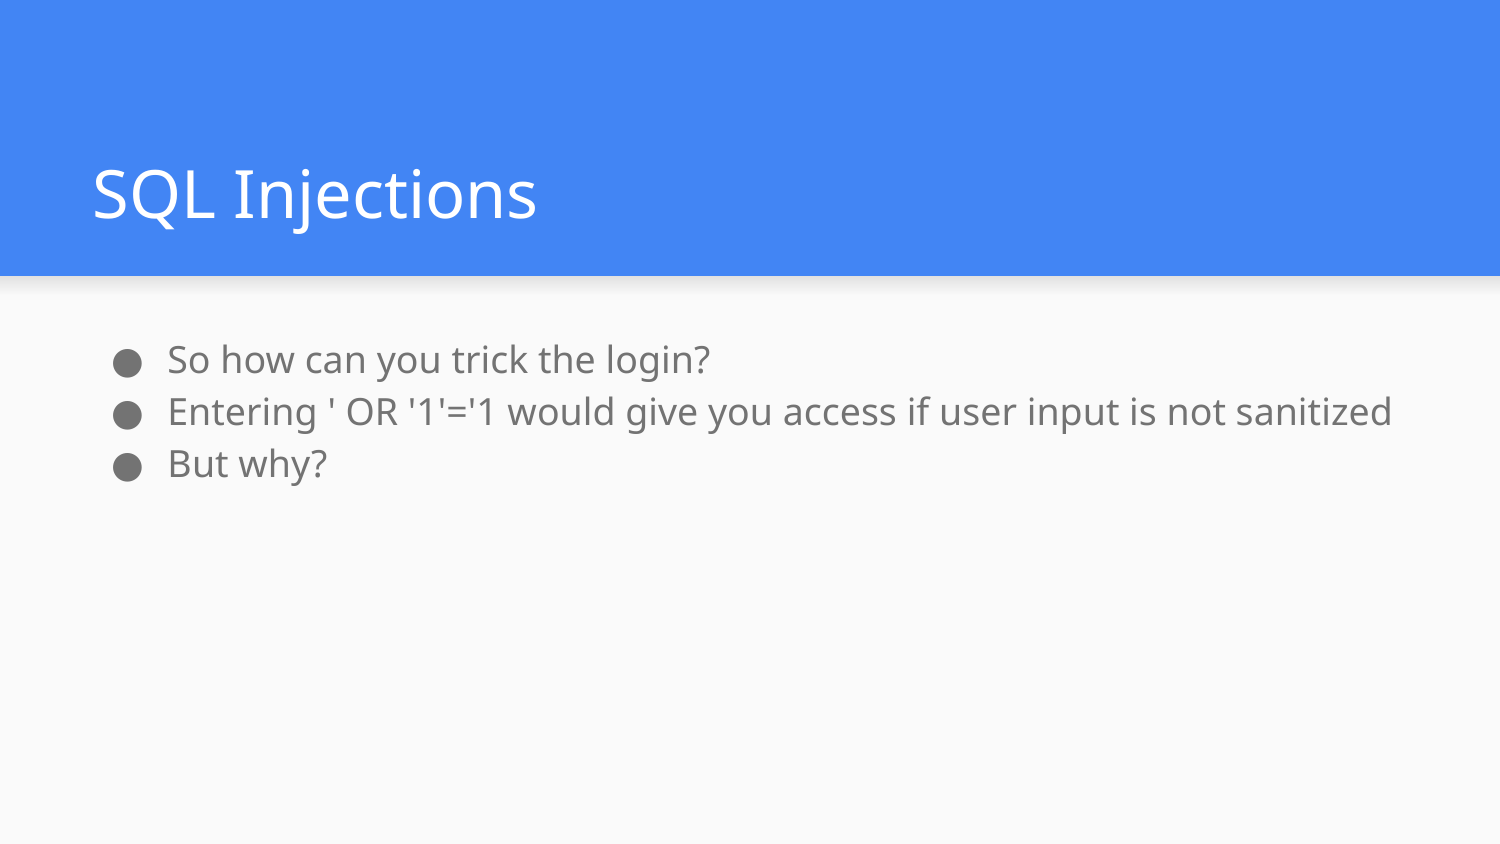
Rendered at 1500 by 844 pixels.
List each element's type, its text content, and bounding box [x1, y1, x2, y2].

list So how can you trick the login? Entering ' OR '1'='1 would give you access if user input is not sanitized But why? [77, 314, 1427, 760]
title SQL Injections [77, 121, 1427, 248]
